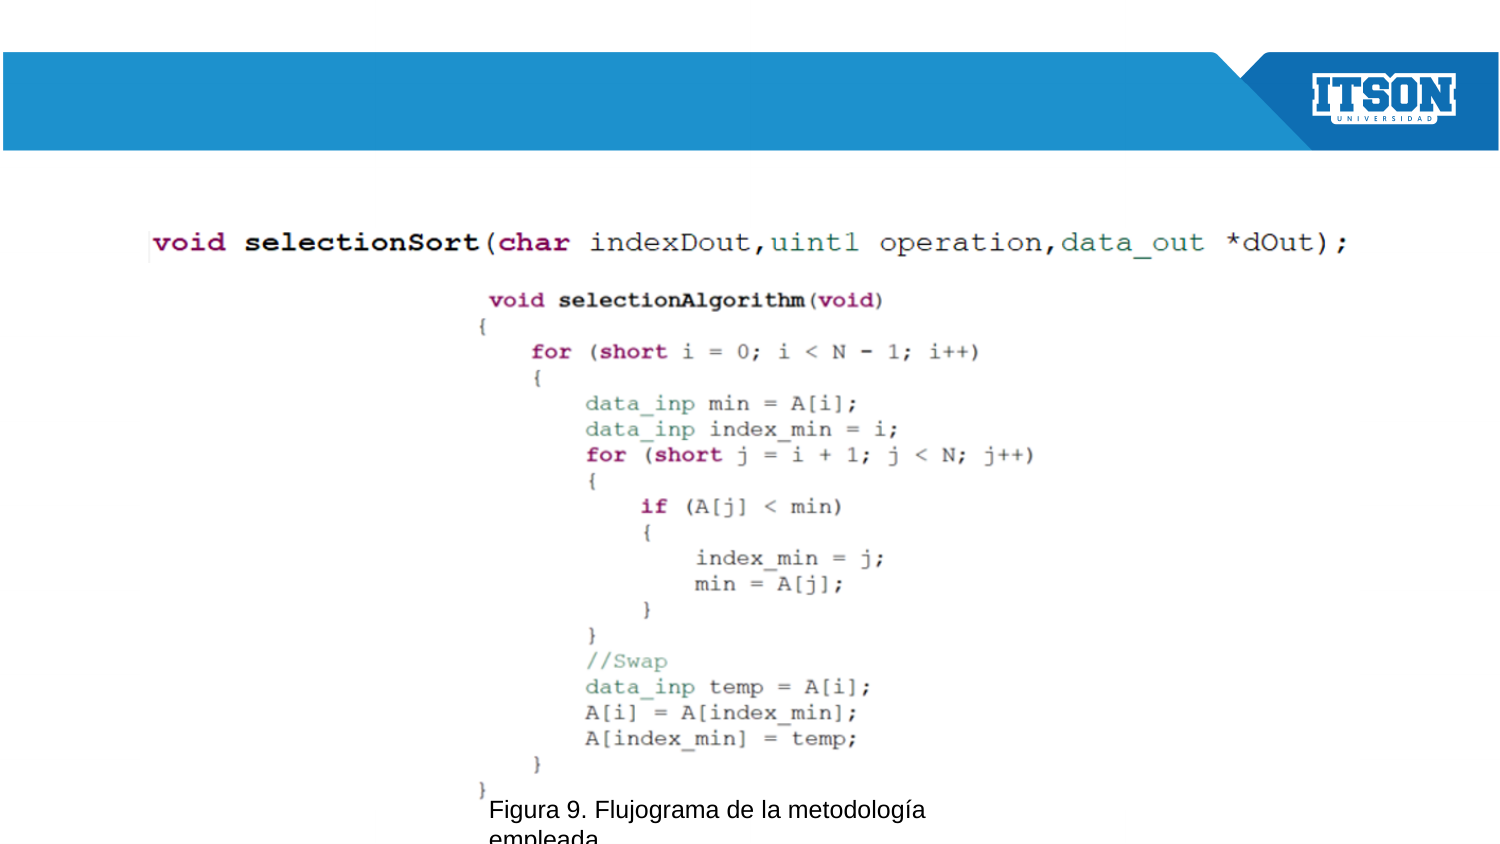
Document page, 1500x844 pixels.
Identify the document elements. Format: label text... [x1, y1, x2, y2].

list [140, 228, 1360, 810]
picture [0, 0, 1500, 844]
text_box Figura 9. Flujograma de la metodología empleada. [474, 810, 1066, 844]
